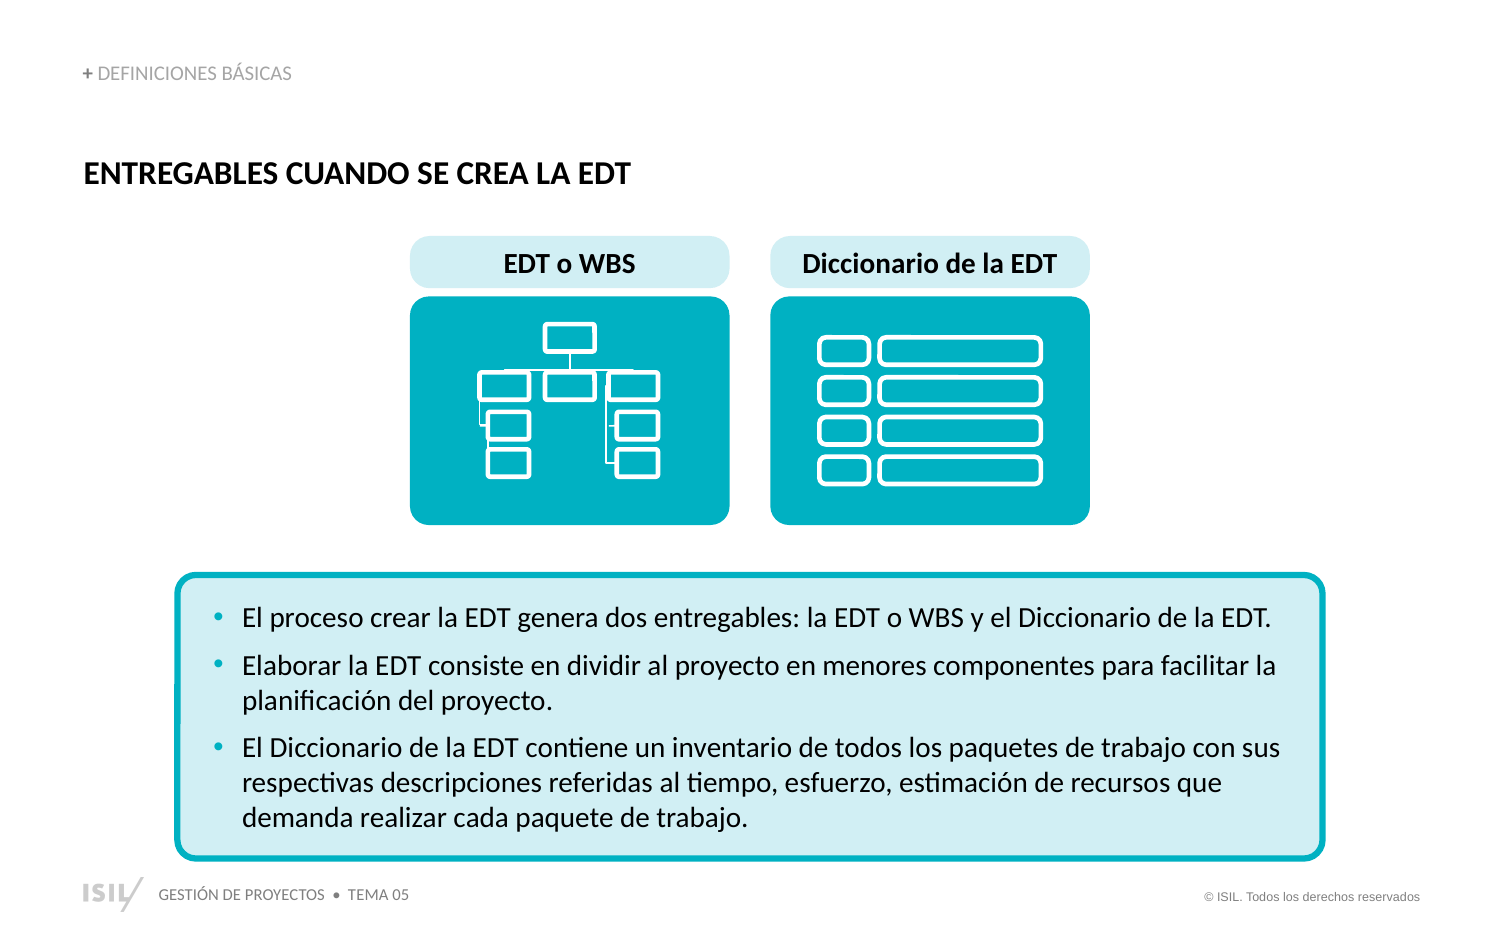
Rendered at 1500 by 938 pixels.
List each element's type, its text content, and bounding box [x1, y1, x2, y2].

text_box ENTREGABLES CUANDO SE CREA LA EDT [83, 150, 1293, 191]
text_box + DEFINICIONES BÁSICAS [82, 61, 482, 85]
text_box El proceso crear la EDT genera dos entregables: la EDT o WBS y el Diccionario de la EDT. Elaborar la EDT consiste en dividir al proyecto en menores componentes para facilitar la planificación del proyecto. El Diccionario de la EDT contiene un inventario de todos los paquetes de trabajo con sus respectivas descripciones referidas al tiempo, esfuerzo, estimación de recursos que demanda realizar cada paquete de trabajo. [177, 574, 1323, 859]
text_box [409, 235, 1091, 526]
